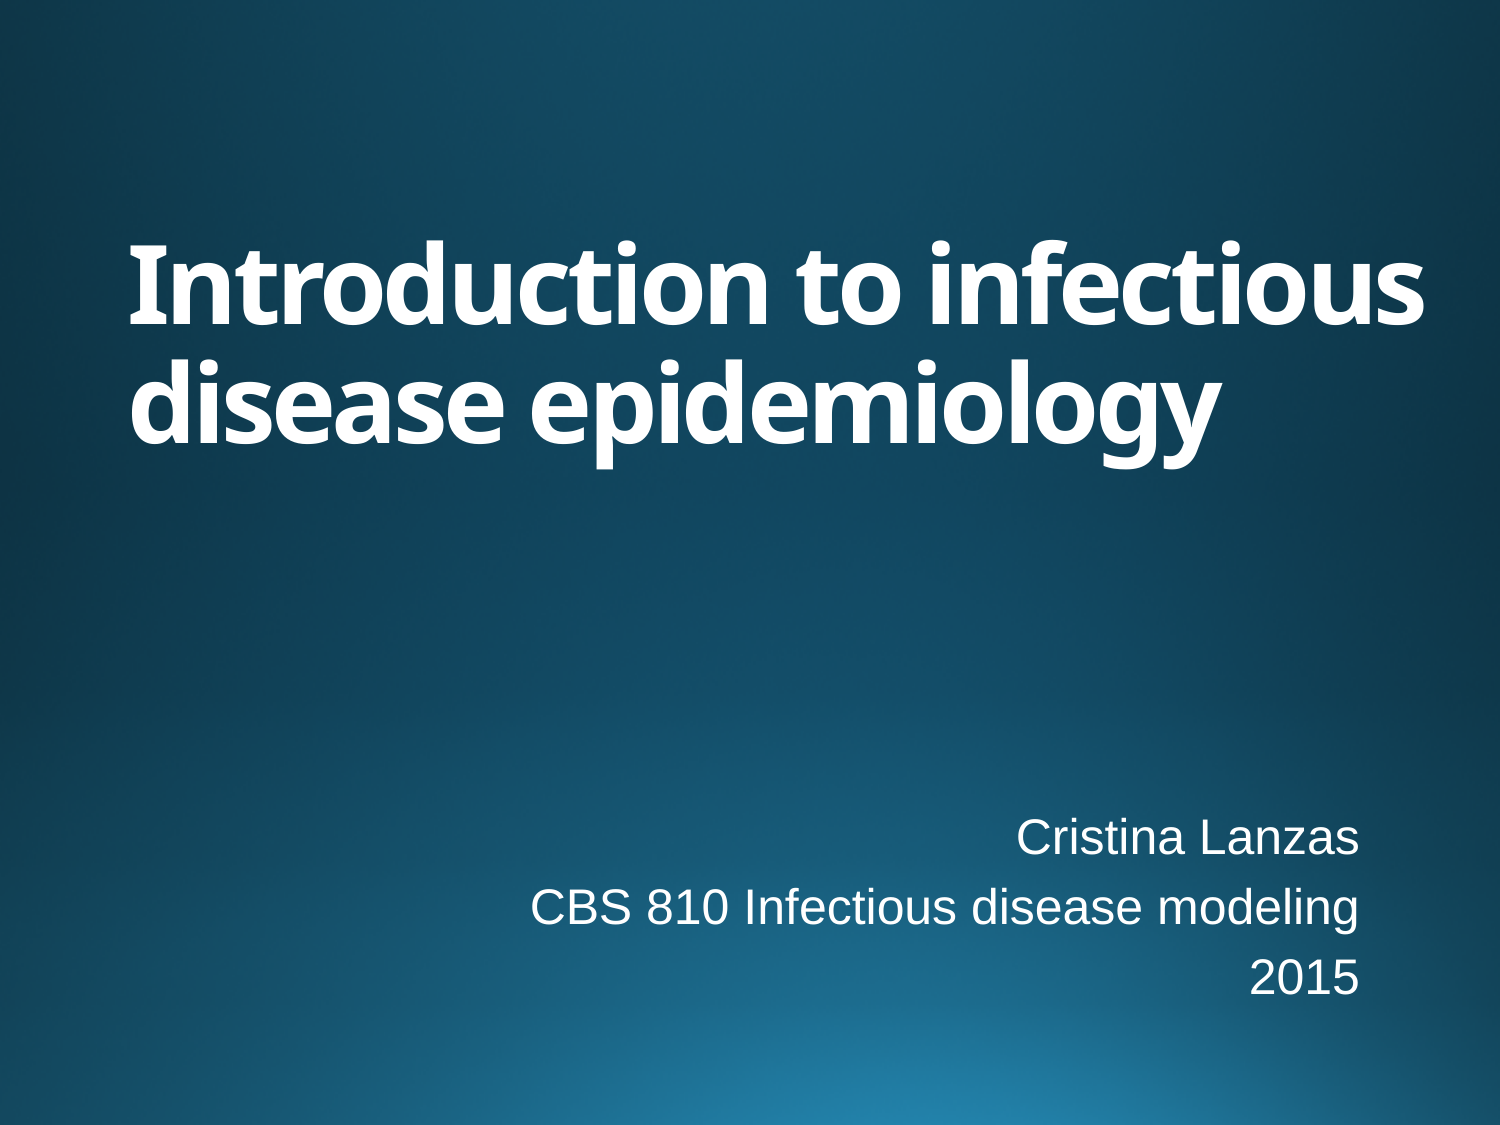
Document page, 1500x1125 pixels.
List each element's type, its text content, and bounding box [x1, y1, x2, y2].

title Introduction to infectious disease epidemiology [112, 149, 1475, 725]
picture [0, 0, 1500, 1125]
subtitle Cristina Lanzas CBS 810 Infectious disease modeling 2015 [324, 750, 1375, 1013]
